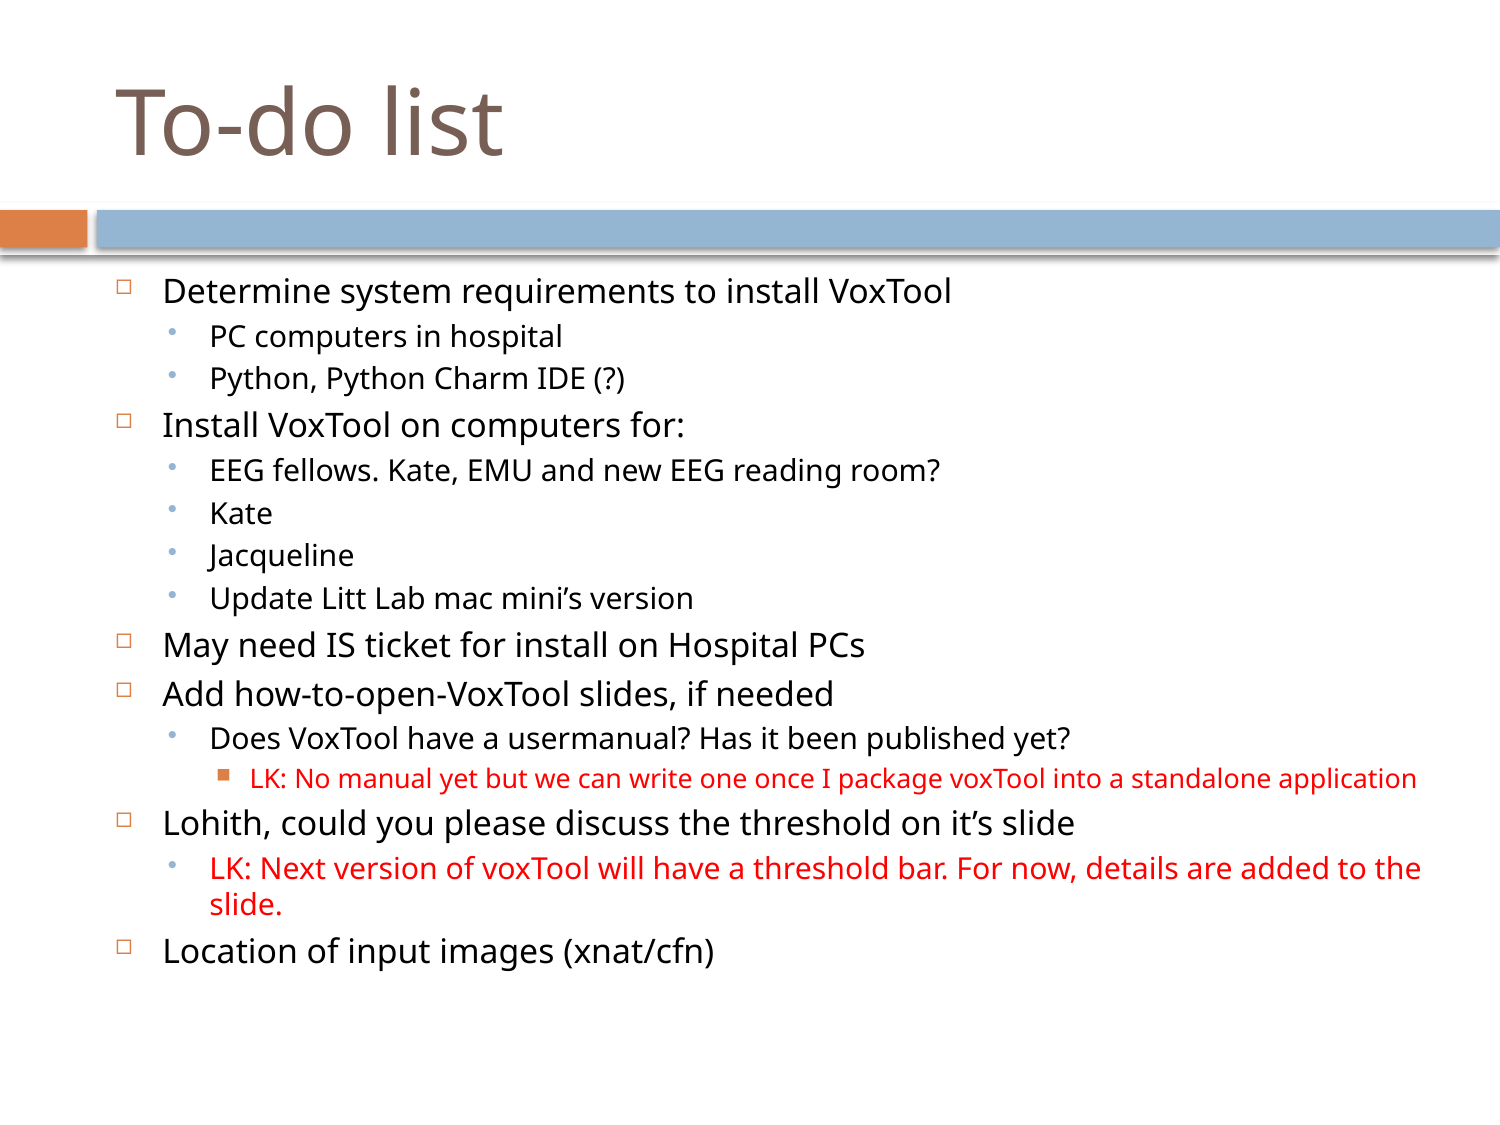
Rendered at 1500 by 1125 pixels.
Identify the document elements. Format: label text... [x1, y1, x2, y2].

title To-do list [100, 37, 1438, 200]
list Determine system requirements to install VoxTool PC computers in hospital Python, Python Charm IDE (?) Install VoxTool on computers for: EEG fellows. Kate, EMU and new EEG reading room? Kate Jacqueline Update Litt Lab mac mini’s version May need IS ticket for install on Hospital PCs Add how-to-open-VoxTool slides, if needed Does VoxTool have a usermanual? Has it been published yet? LK: No manual yet but we can write one once I package voxTool into a standalone application Lohith, could you please discuss the threshold on it’s slide LK: Next version of voxTool will have a threshold bar. For now, details are added to the slide. Location of input images (xnat/cfn) [100, 262, 1438, 1000]
